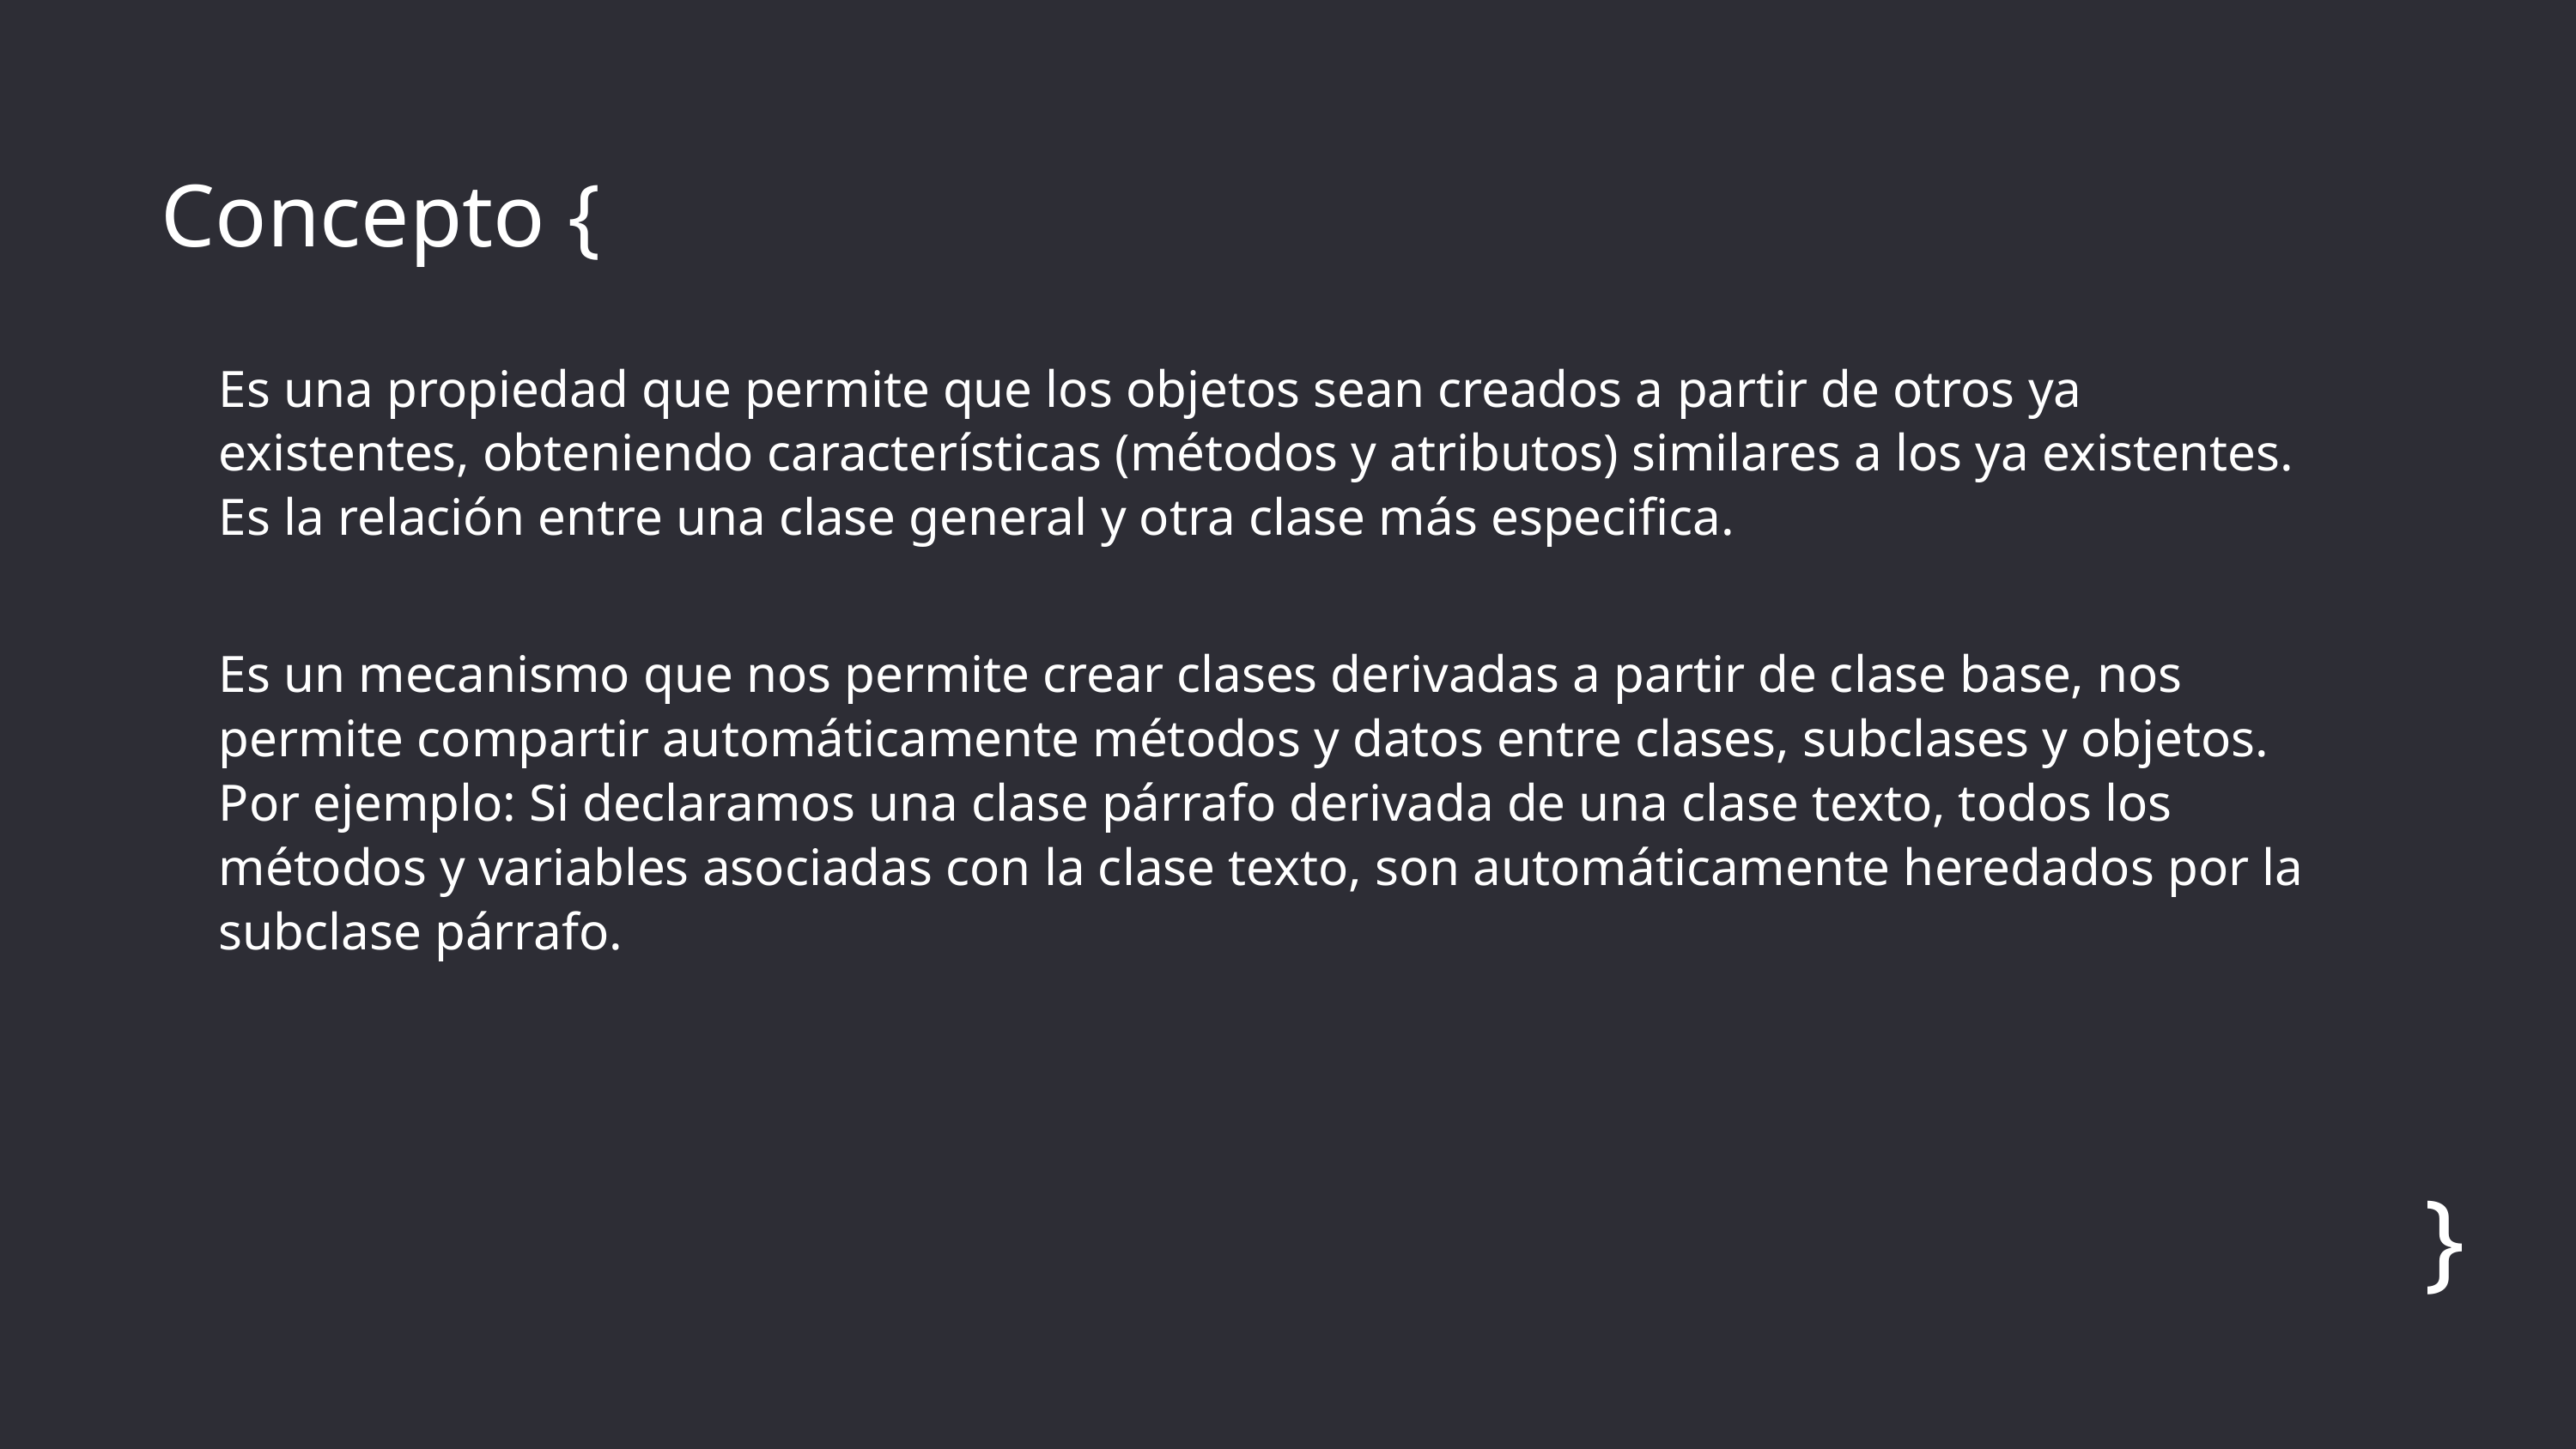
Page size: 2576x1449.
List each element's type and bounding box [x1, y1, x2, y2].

text_box [0, 0, 2576, 1449]
